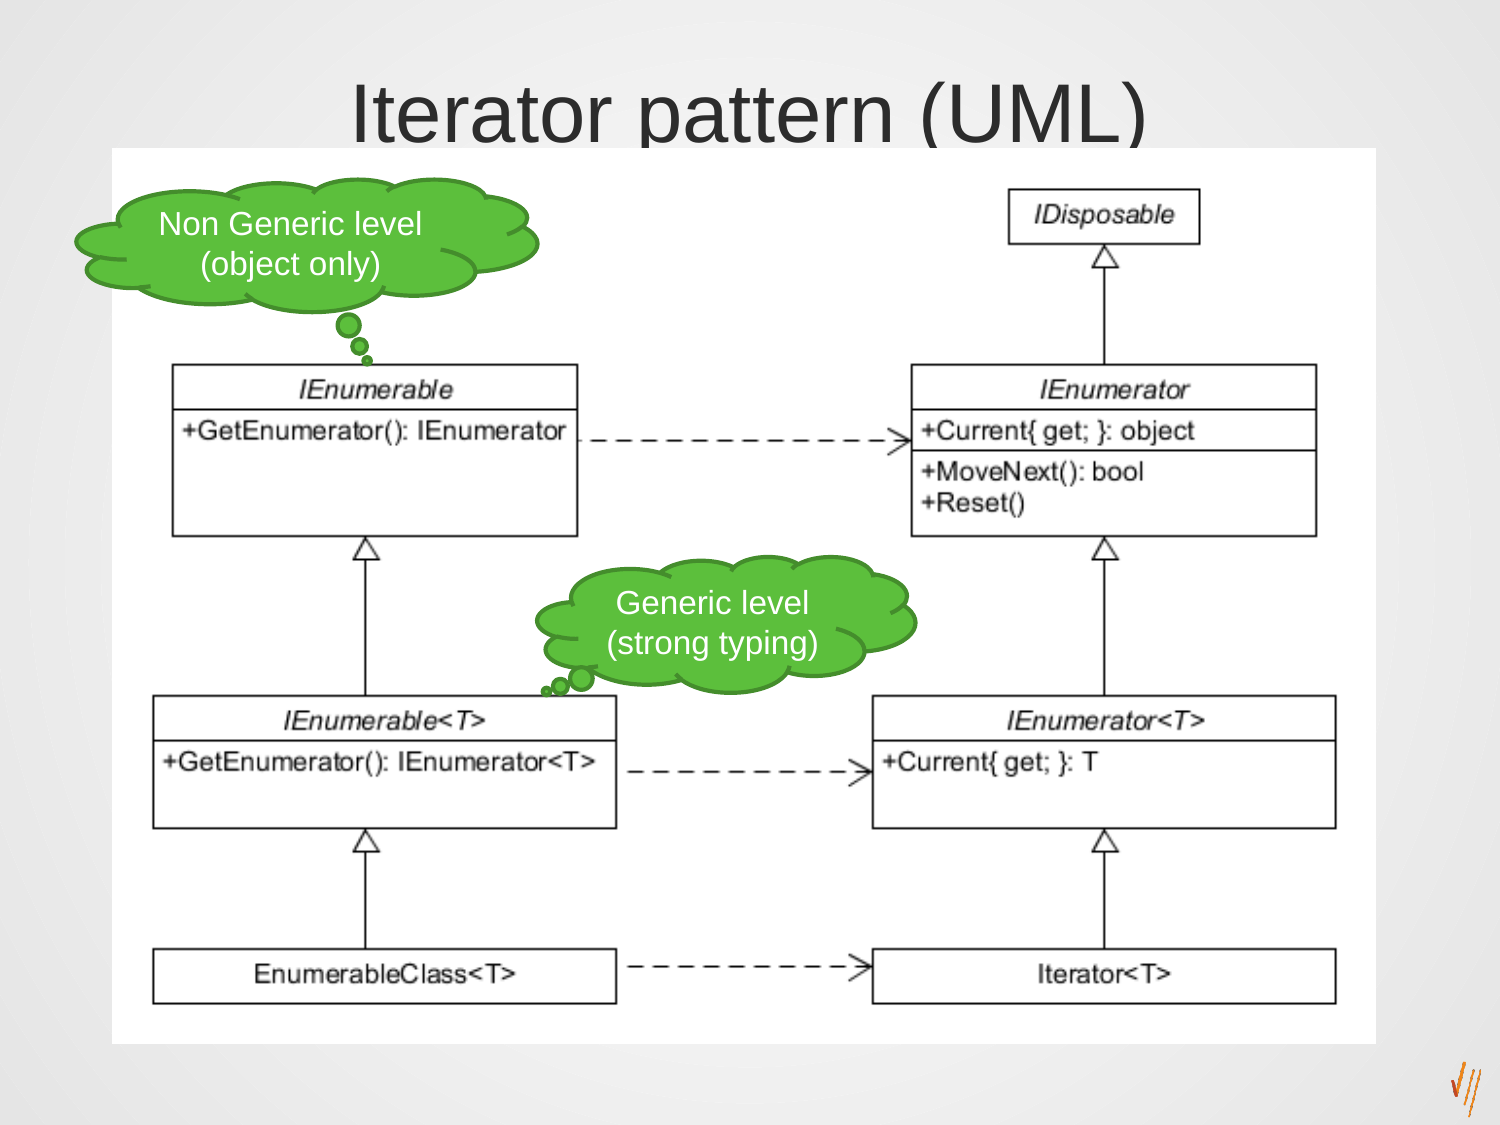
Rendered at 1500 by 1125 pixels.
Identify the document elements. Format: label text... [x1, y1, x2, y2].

text_box Non Generic level (object only) [74, 223, 101, 286]
picture [1435, 1058, 1498, 1121]
picture [111, 148, 1377, 1044]
title Iterator pattern (UML) [64, 30, 1436, 180]
